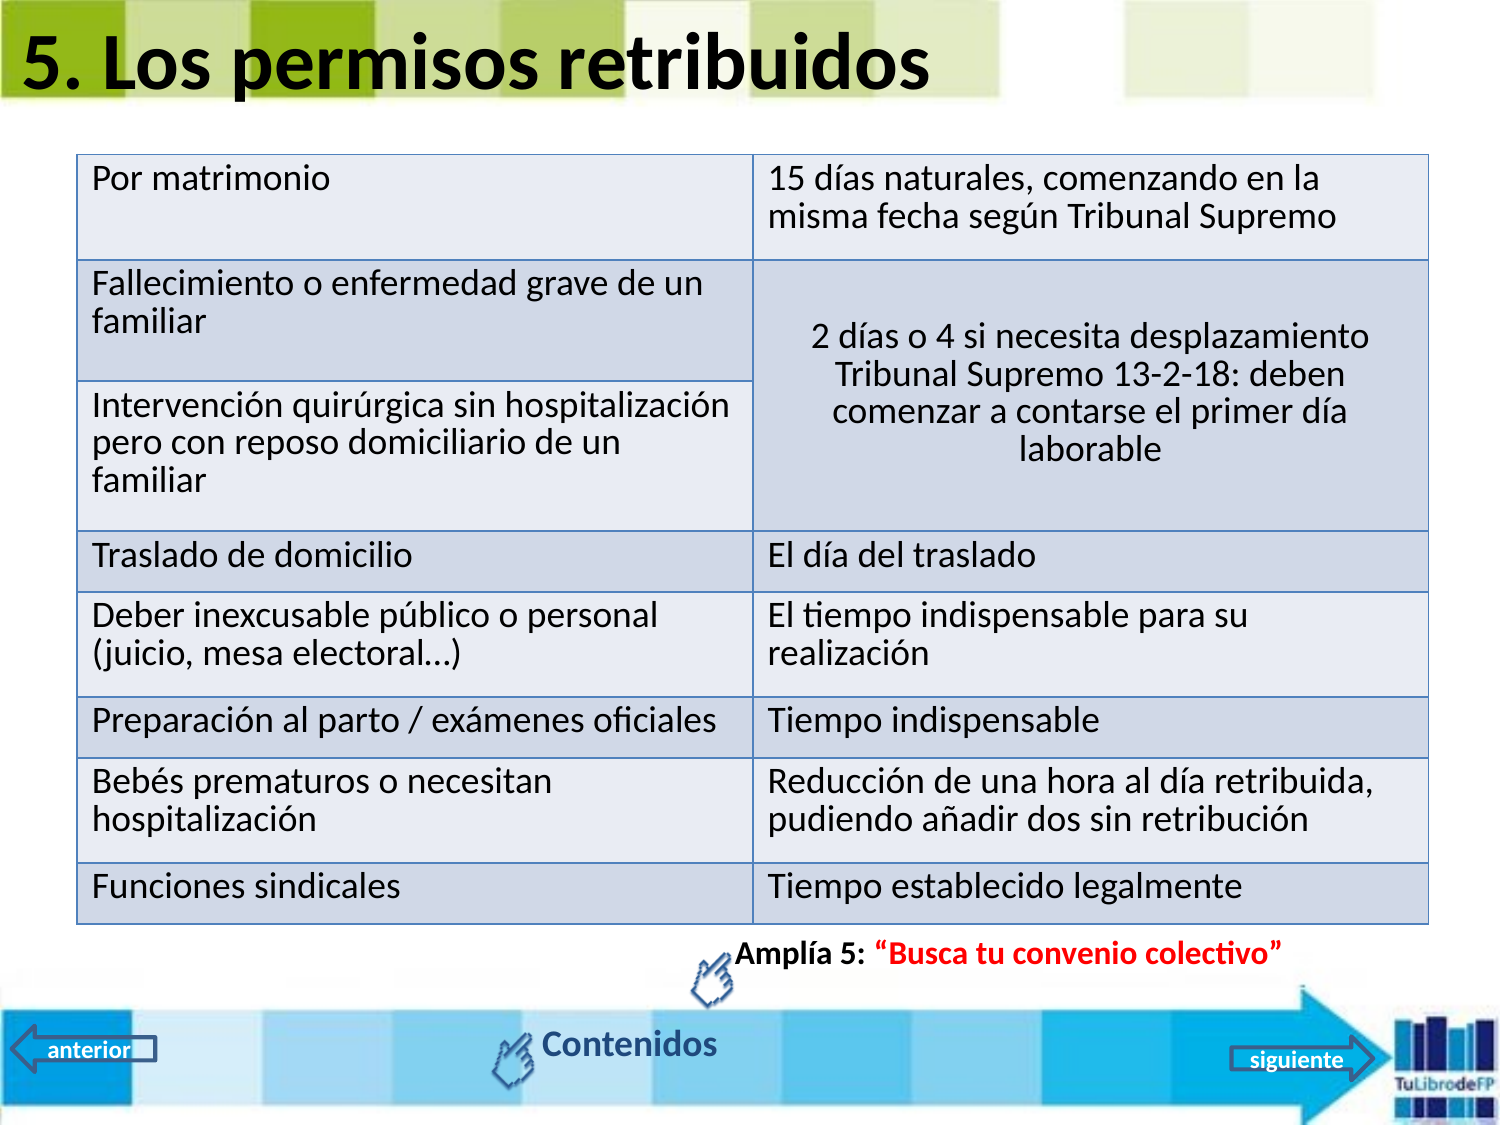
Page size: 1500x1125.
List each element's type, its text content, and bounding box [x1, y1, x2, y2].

text_box anterior [9, 1023, 158, 1074]
table_header 15 días naturales, comenzando en la misma fecha según Tribunal Supremo [754, 155, 1428, 259]
table_cell Funciones sindicales [78, 864, 752, 923]
table_cell Bebés prematuros o necesitan hospitalización [78, 759, 752, 862]
table_cell Deber inexcusable público o personal (juicio, mesa electoral…) [78, 593, 752, 696]
text_box 5. Los permisos retribuidos [6, 0, 1449, 114]
table_cell Reducción de una hora al día retribuida, pudiendo añadir dos sin retribución [754, 759, 1428, 862]
table_cell Preparación al parto / exámenes oficiales [78, 698, 752, 757]
table_cell Tiempo indispensable [754, 698, 1428, 757]
table_cell Tiempo establecido legalmente [754, 864, 1428, 923]
table_cell 2 días o 4 si necesita desplazamiento Tribunal Supremo 13-2-18: deben comenzar a contarse el primer día laborable [754, 261, 1428, 530]
table_header Por matrimonio [78, 155, 752, 259]
text_box Contenidos [527, 1011, 744, 1072]
table_cell Intervención quirúrgica sin hospitalización pero con reposo domiciliario de un familiar [78, 382, 752, 530]
picture [0, 0, 1500, 1125]
text_box Amplía 5: “Busca tu convenio colectivo” [720, 925, 1299, 979]
table_cell Fallecimiento o enfermedad grave de un familiar [78, 261, 752, 380]
table_cell Traslado de domicilio [78, 532, 752, 591]
text_box siguiente [1229, 1034, 1376, 1083]
table_cell El día del traslado [754, 532, 1428, 591]
table_cell El tiempo indispensable para su realización [754, 593, 1428, 696]
